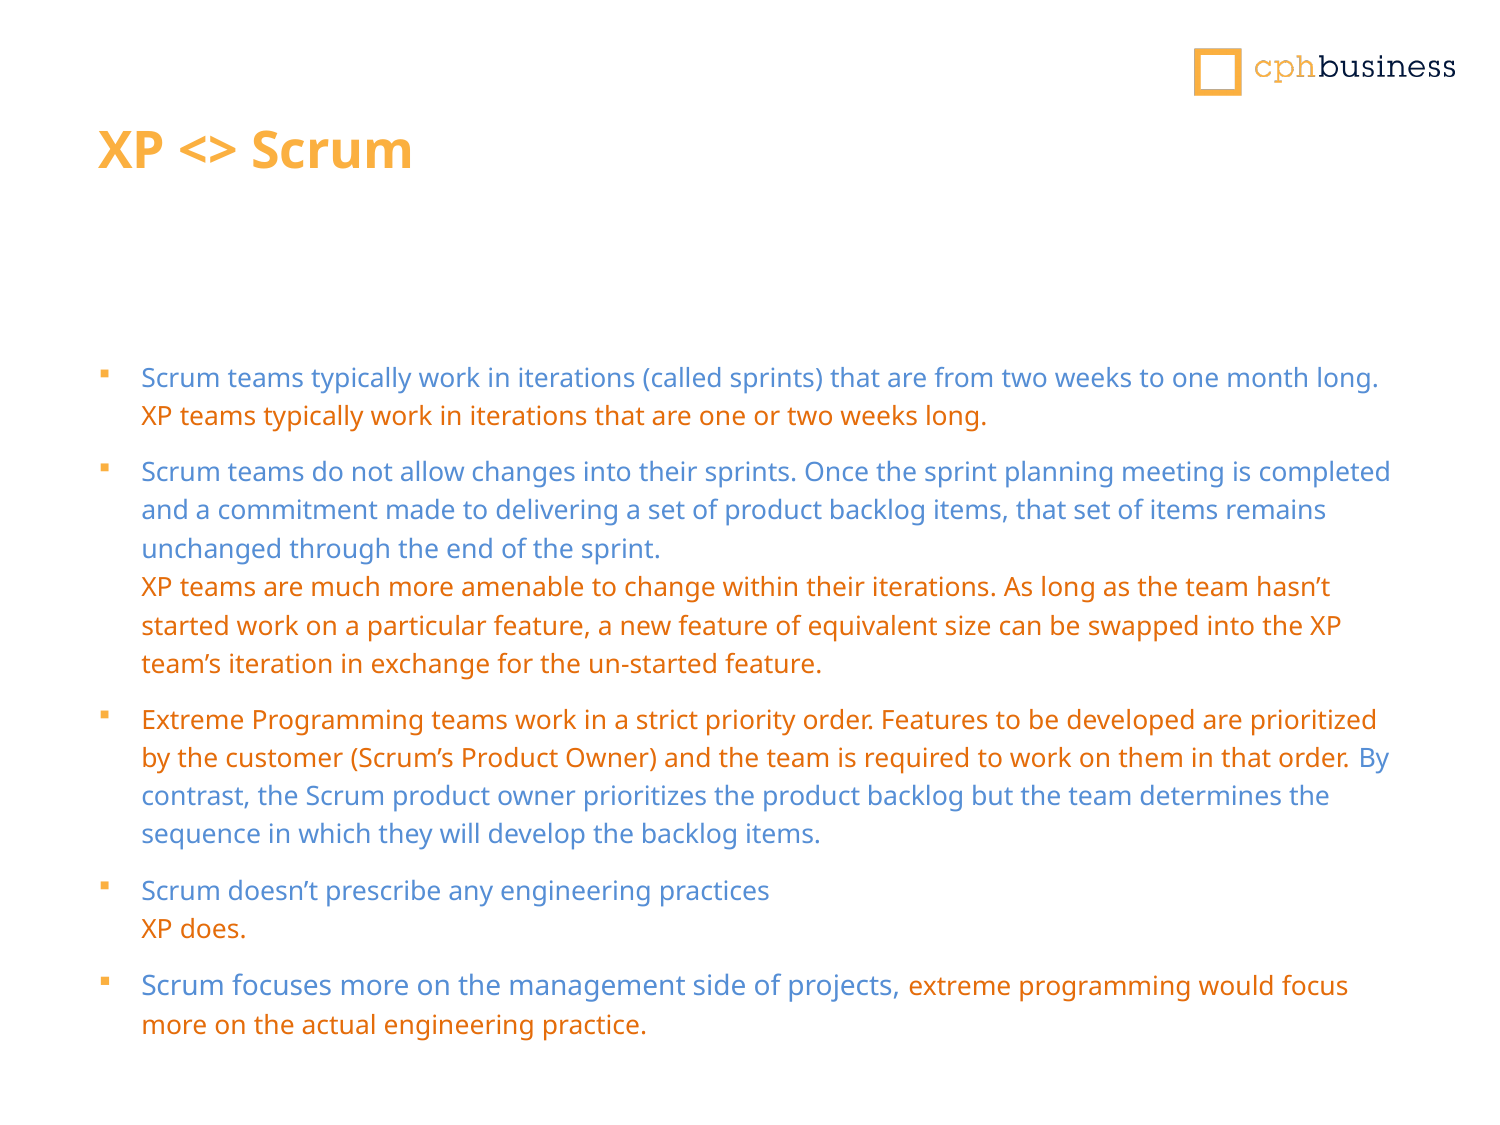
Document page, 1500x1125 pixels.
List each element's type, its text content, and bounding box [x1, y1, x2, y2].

list XP <> Scrum [83, 109, 1411, 298]
picture [1147, 1, 1500, 143]
list Scrum teams typically work in iterations (called sprints) that are from two weeks to one month long. XP teams typically work in iterations that are one or two weeks long. Scrum teams do not allow changes into their sprints. Once the sprint planning meeting is completed and a commitment made to delivering a set of product backlog items, that set of items remains unchanged through the end of the sprint. XP teams are much more amenable to change within their iterations. As long as the team hasn’t started work on a particular feature, a new feature of equivalent size can be swapped into the XP team’s iteration in exchange for the un-started feature. Extreme Programming teams work in a strict priority order. Features to be developed are prioritized by the customer (Scrum’s Product Owner) and the team is required to work on them in that order. By contrast, the Scrum product owner prioritizes the product backlog but the team determines the sequence in which they will develop the backlog items. Scrum doesn’t prescribe any engineering practices XP does. Scrum focuses more on the management side of projects, extreme programming would focus more on the actual engineering practice. [83, 347, 1411, 1087]
